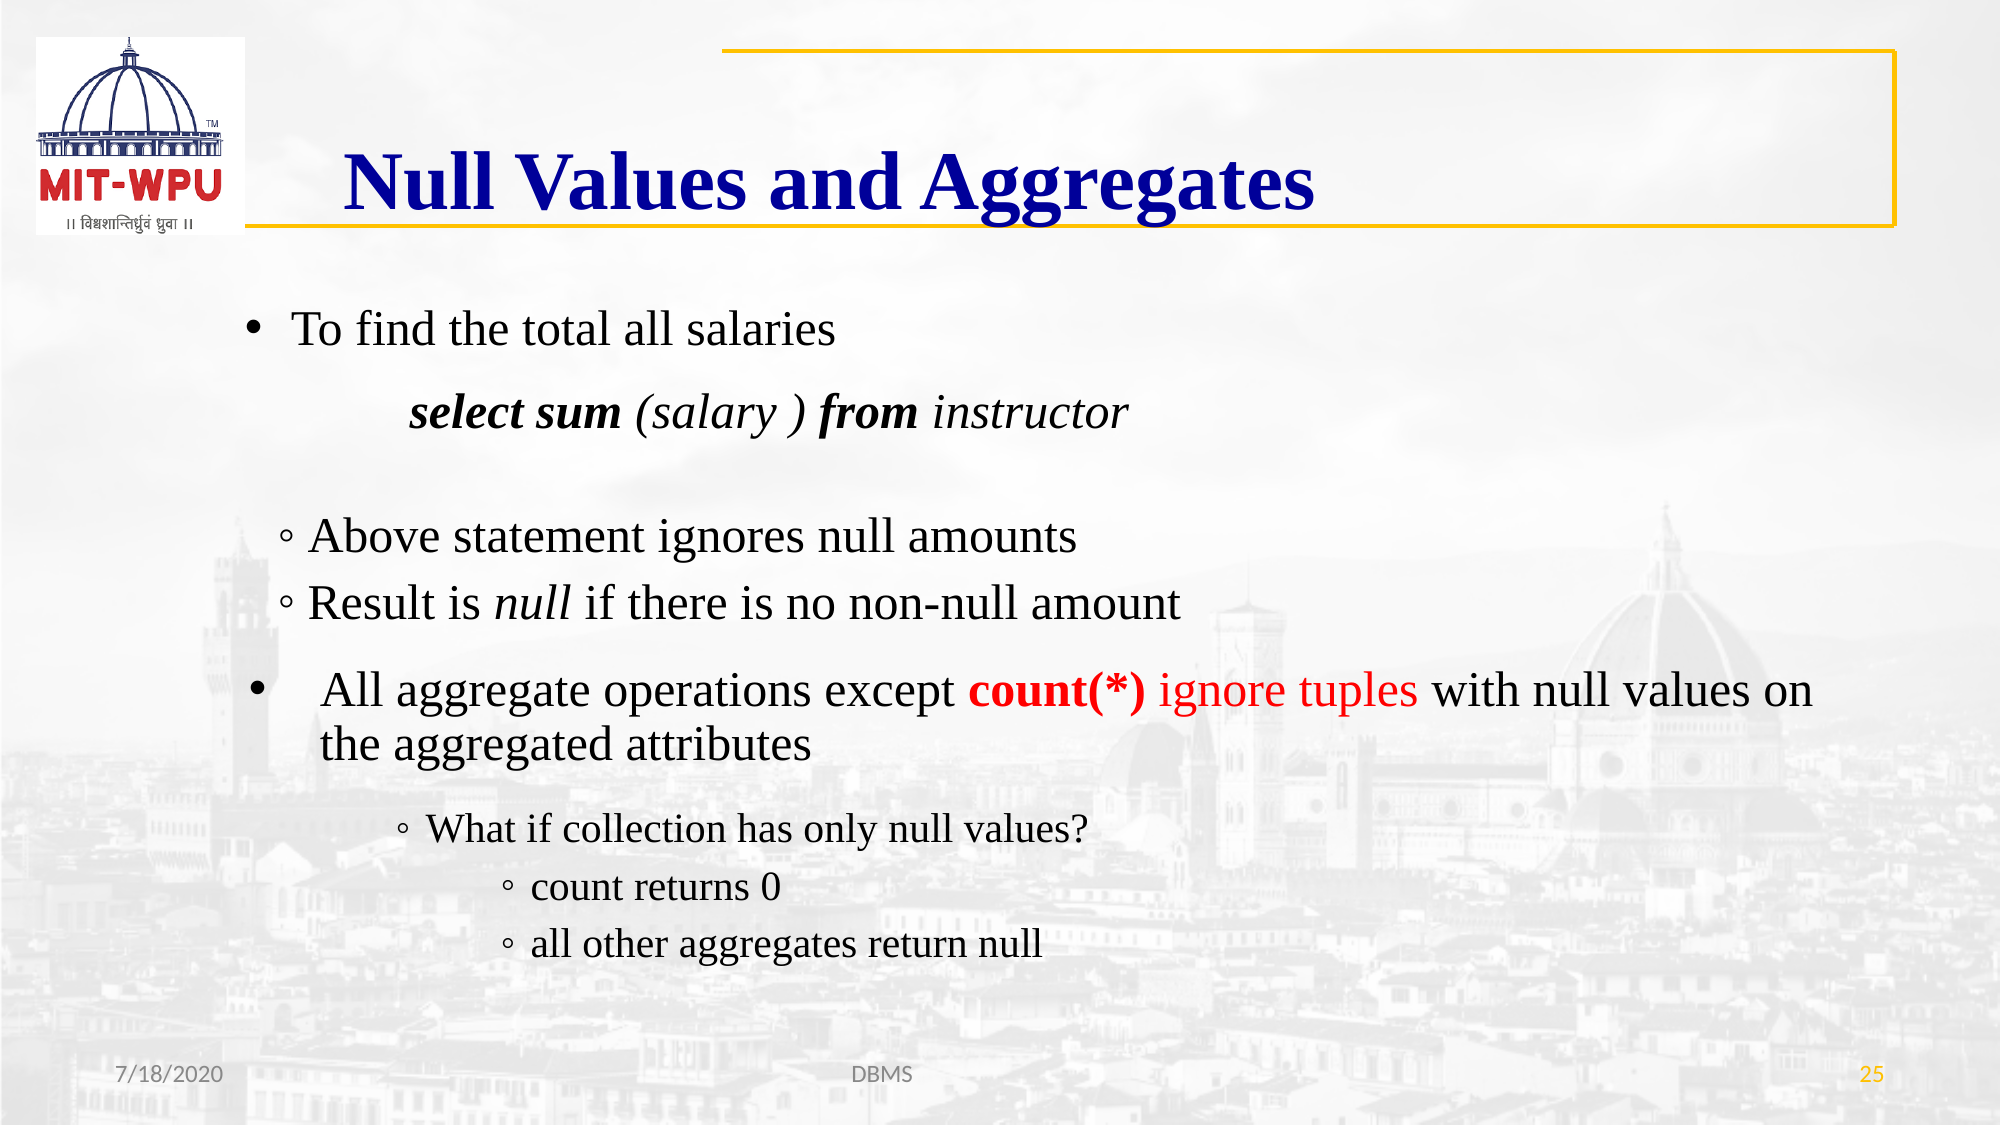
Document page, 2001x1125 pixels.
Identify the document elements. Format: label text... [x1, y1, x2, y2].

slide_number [99, 1042, 567, 1103]
title Null Values and Aggregates [328, 37, 1445, 235]
picture [36, 37, 245, 235]
footer DBMS [683, 1042, 1317, 1103]
list To find the total all salaries select sum (salary ) from instructor Above statement ignores null amounts Result is null if there is no non-null amount All aggregate operations except count(*) ignore tuples with null values on the aggregated attributes [244, 294, 1830, 632]
slide_number ‹#› [1433, 1042, 1900, 1103]
text_box What if collection has only null values? count returns 0 all other aggregates return null [287, 799, 1288, 975]
